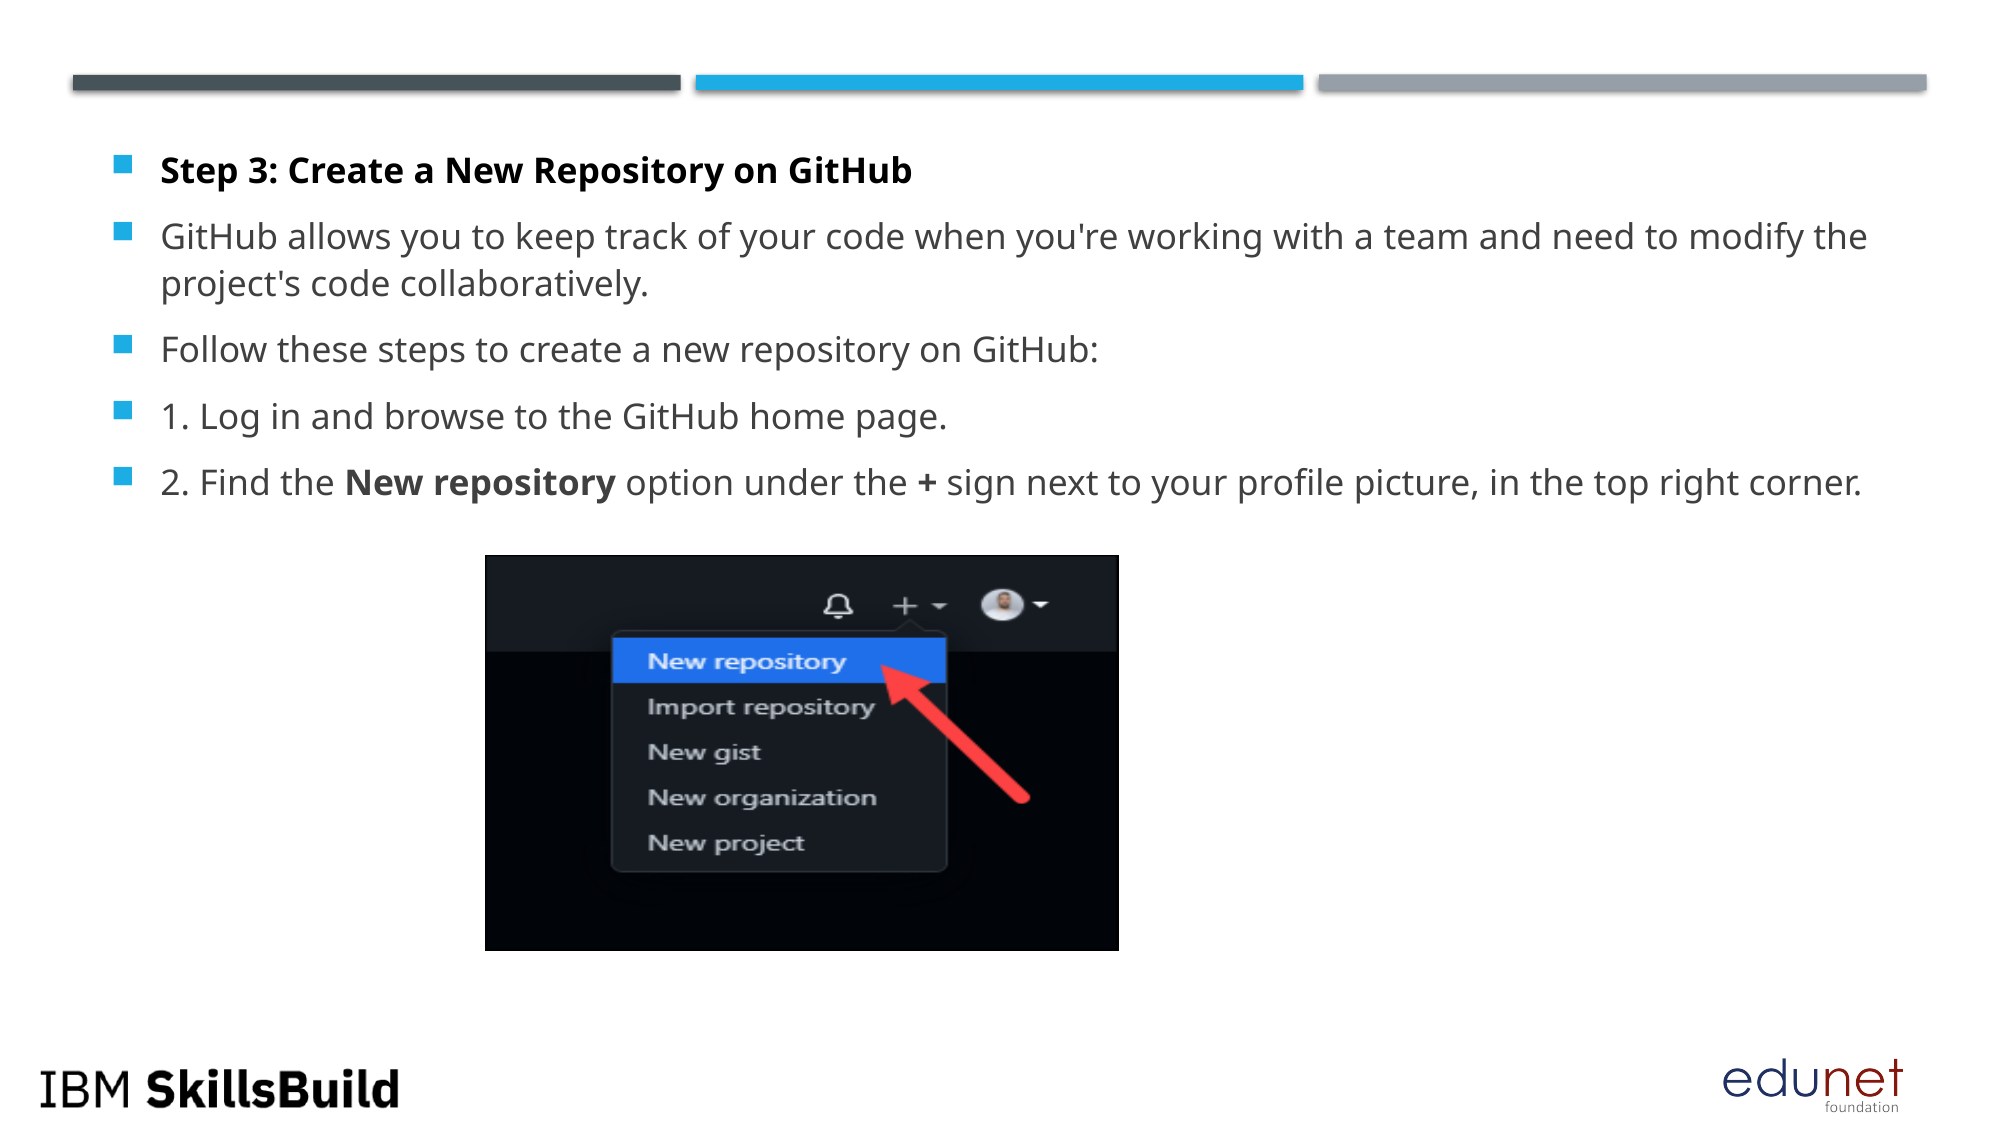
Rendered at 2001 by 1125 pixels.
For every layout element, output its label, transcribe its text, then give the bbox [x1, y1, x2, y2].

picture [14, 1047, 419, 1125]
list Step 3: Create a New Repository on GitHub GitHub allows you to keep track of your code when you're working with a team and need to modify the project's code collaboratively. Follow these steps to create a new repository on GitHub: 1. Log in and browse to the GitHub home page. 2. Find the New repository option under the + sign next to your profile picture, in the top right corner. [95, 130, 1905, 981]
picture [1719, 1056, 1905, 1116]
picture [484, 554, 1120, 952]
